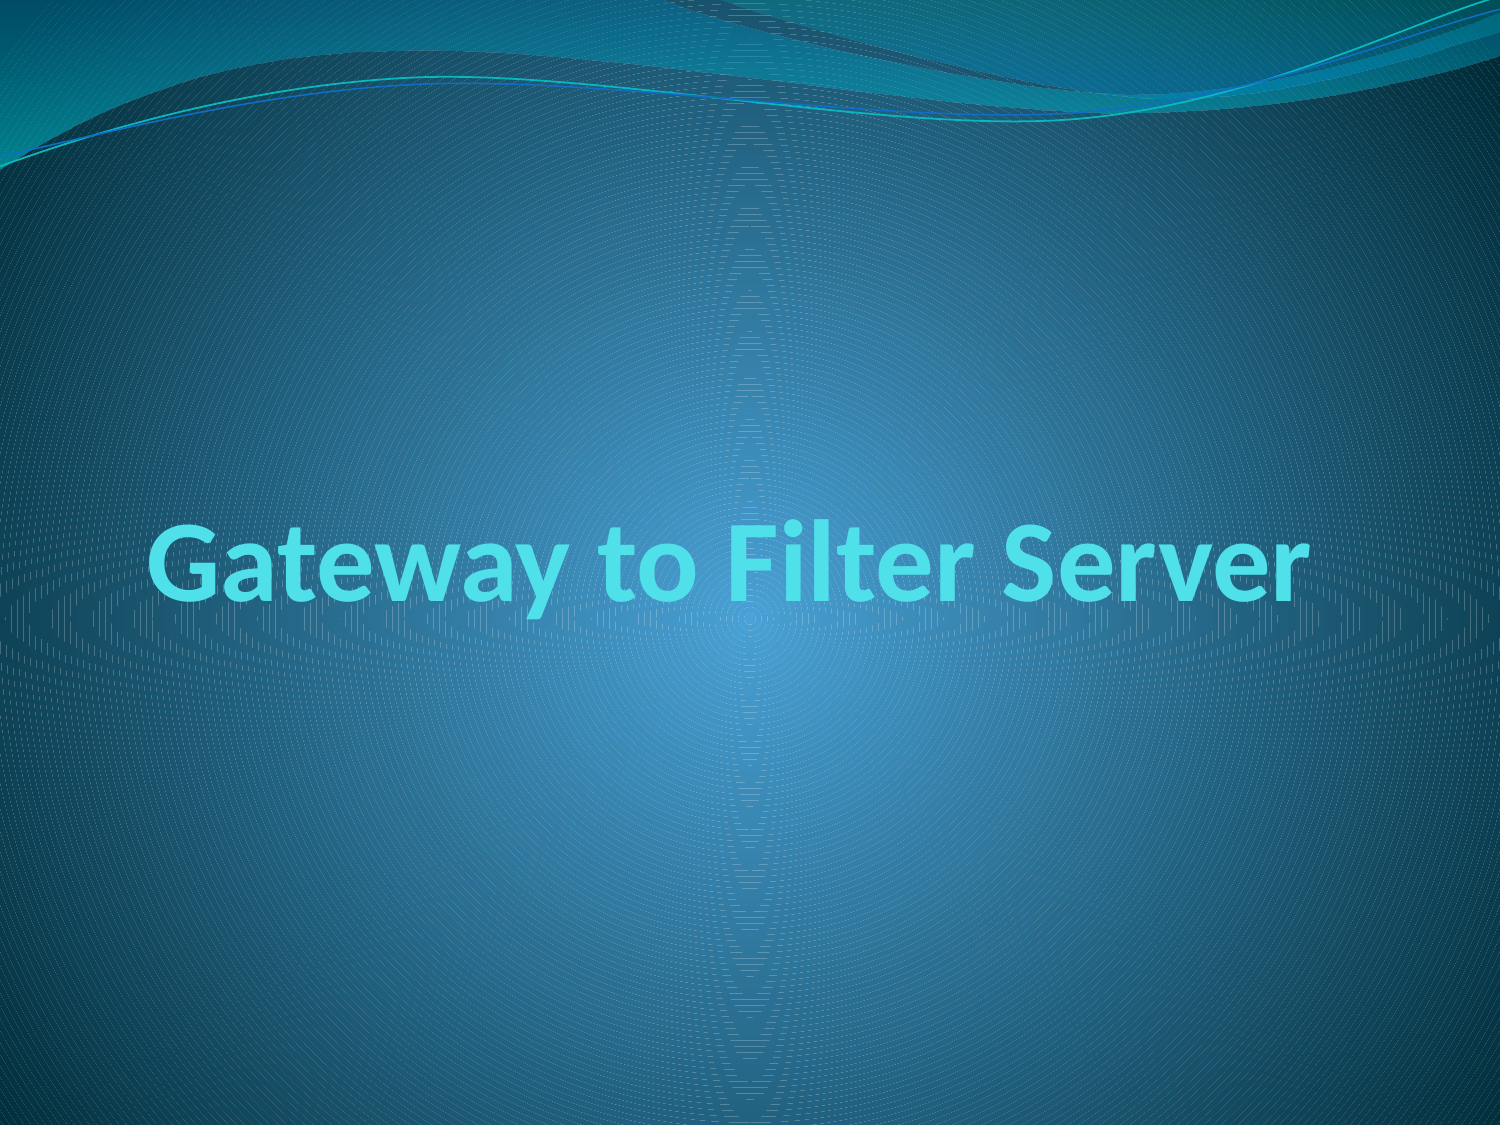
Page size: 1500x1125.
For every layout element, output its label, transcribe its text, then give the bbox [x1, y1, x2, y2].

title Gateway to Filter Server [87, 324, 1376, 625]
